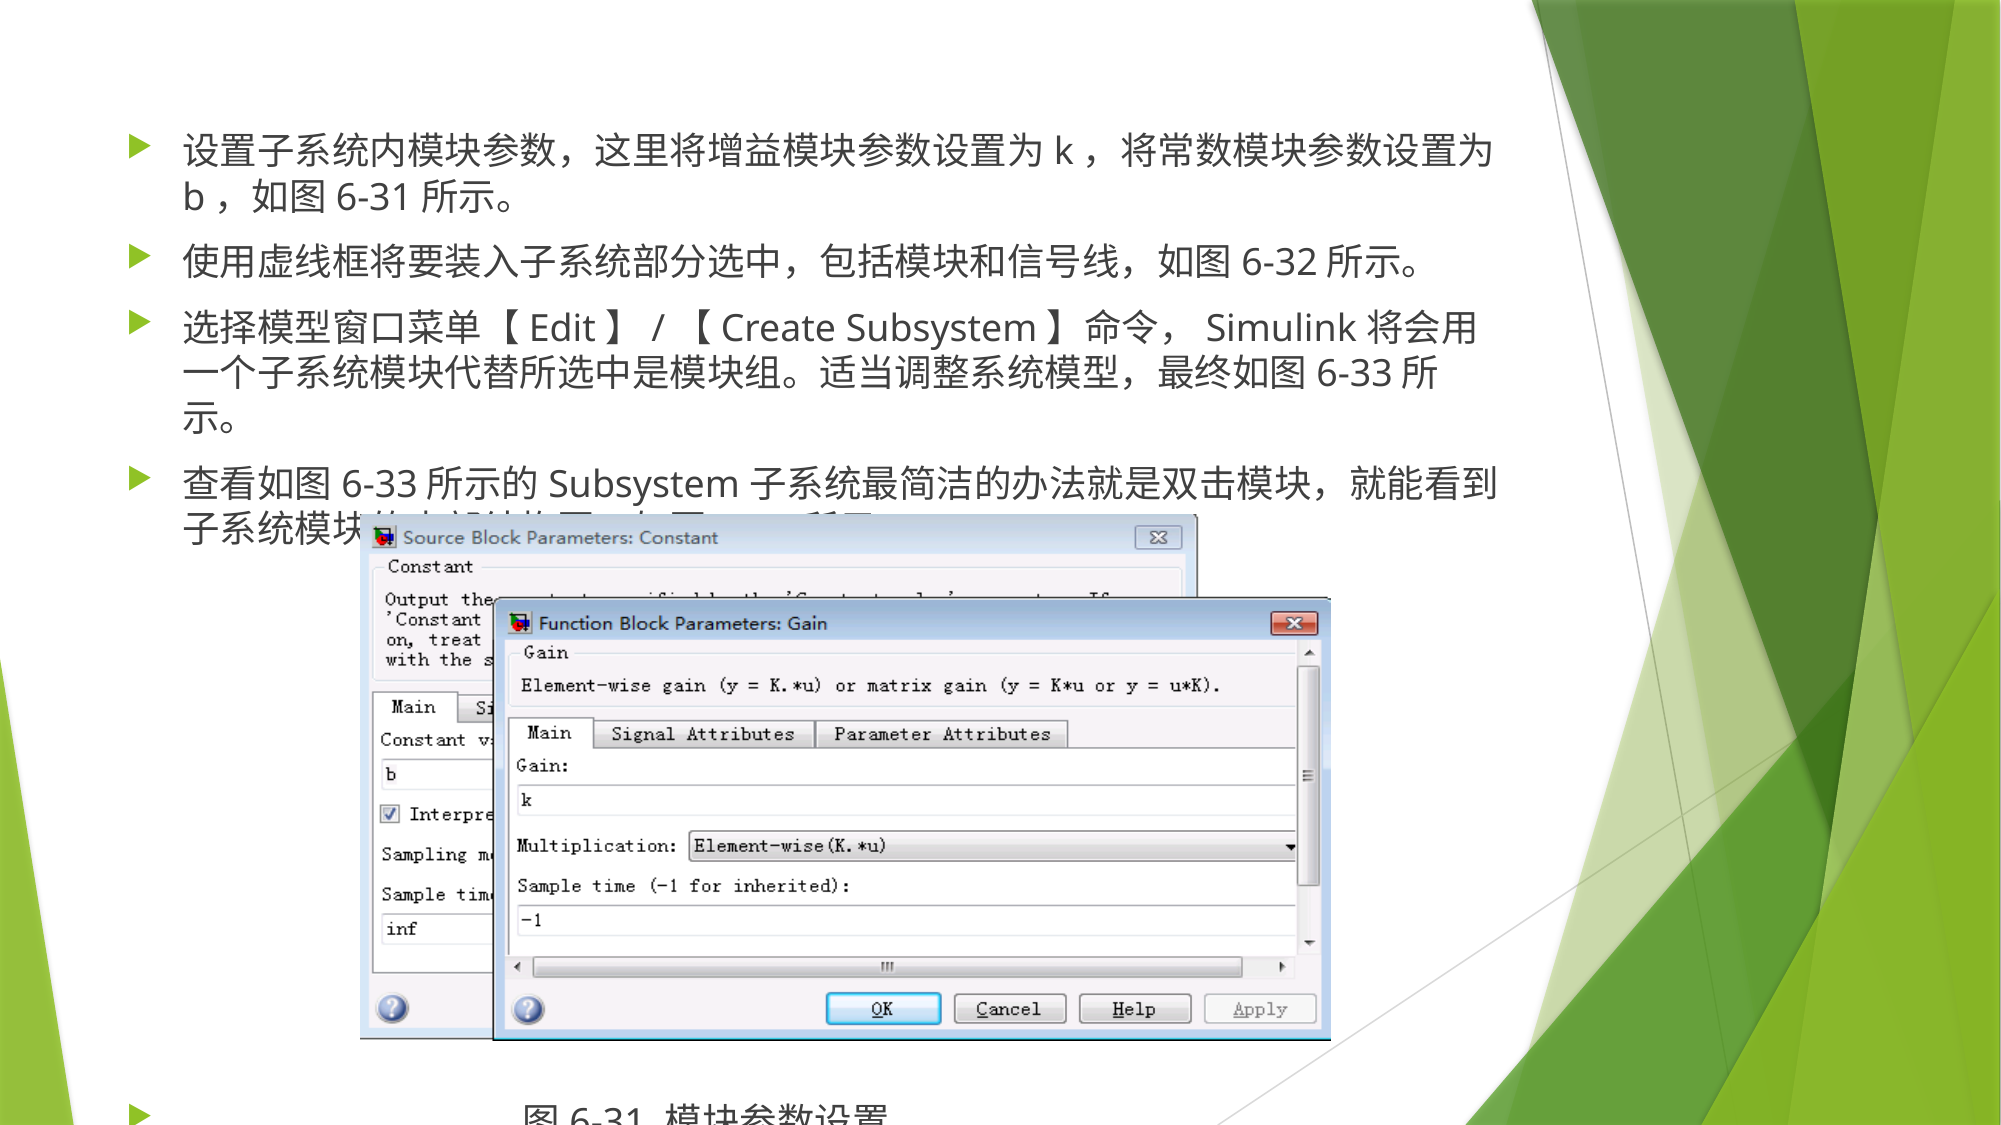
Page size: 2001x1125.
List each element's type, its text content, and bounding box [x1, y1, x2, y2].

picture [359, 513, 1332, 1041]
list 设置子系统内模块参数，这里将增益模块参数设置为k，将常数模块参数设置为b，如图6-31所示。 使用虚线框将要装入子系统部分选中，包括模块和信号线，如图6-32所示。 选择模型窗口菜单【Edit】/【Create Subsystem】命令，Simulink将会用一个子系统模块代替所选中是模块组。适当调整系统模型，最终如图6-33所示。 查看如图6-33所示的Subsystem子系统最简洁的办法就是双击模块，就能看到子系统模块的内部结构图，如图6-34所示。 图6-31 模块参数设置 [110, 119, 1517, 1125]
